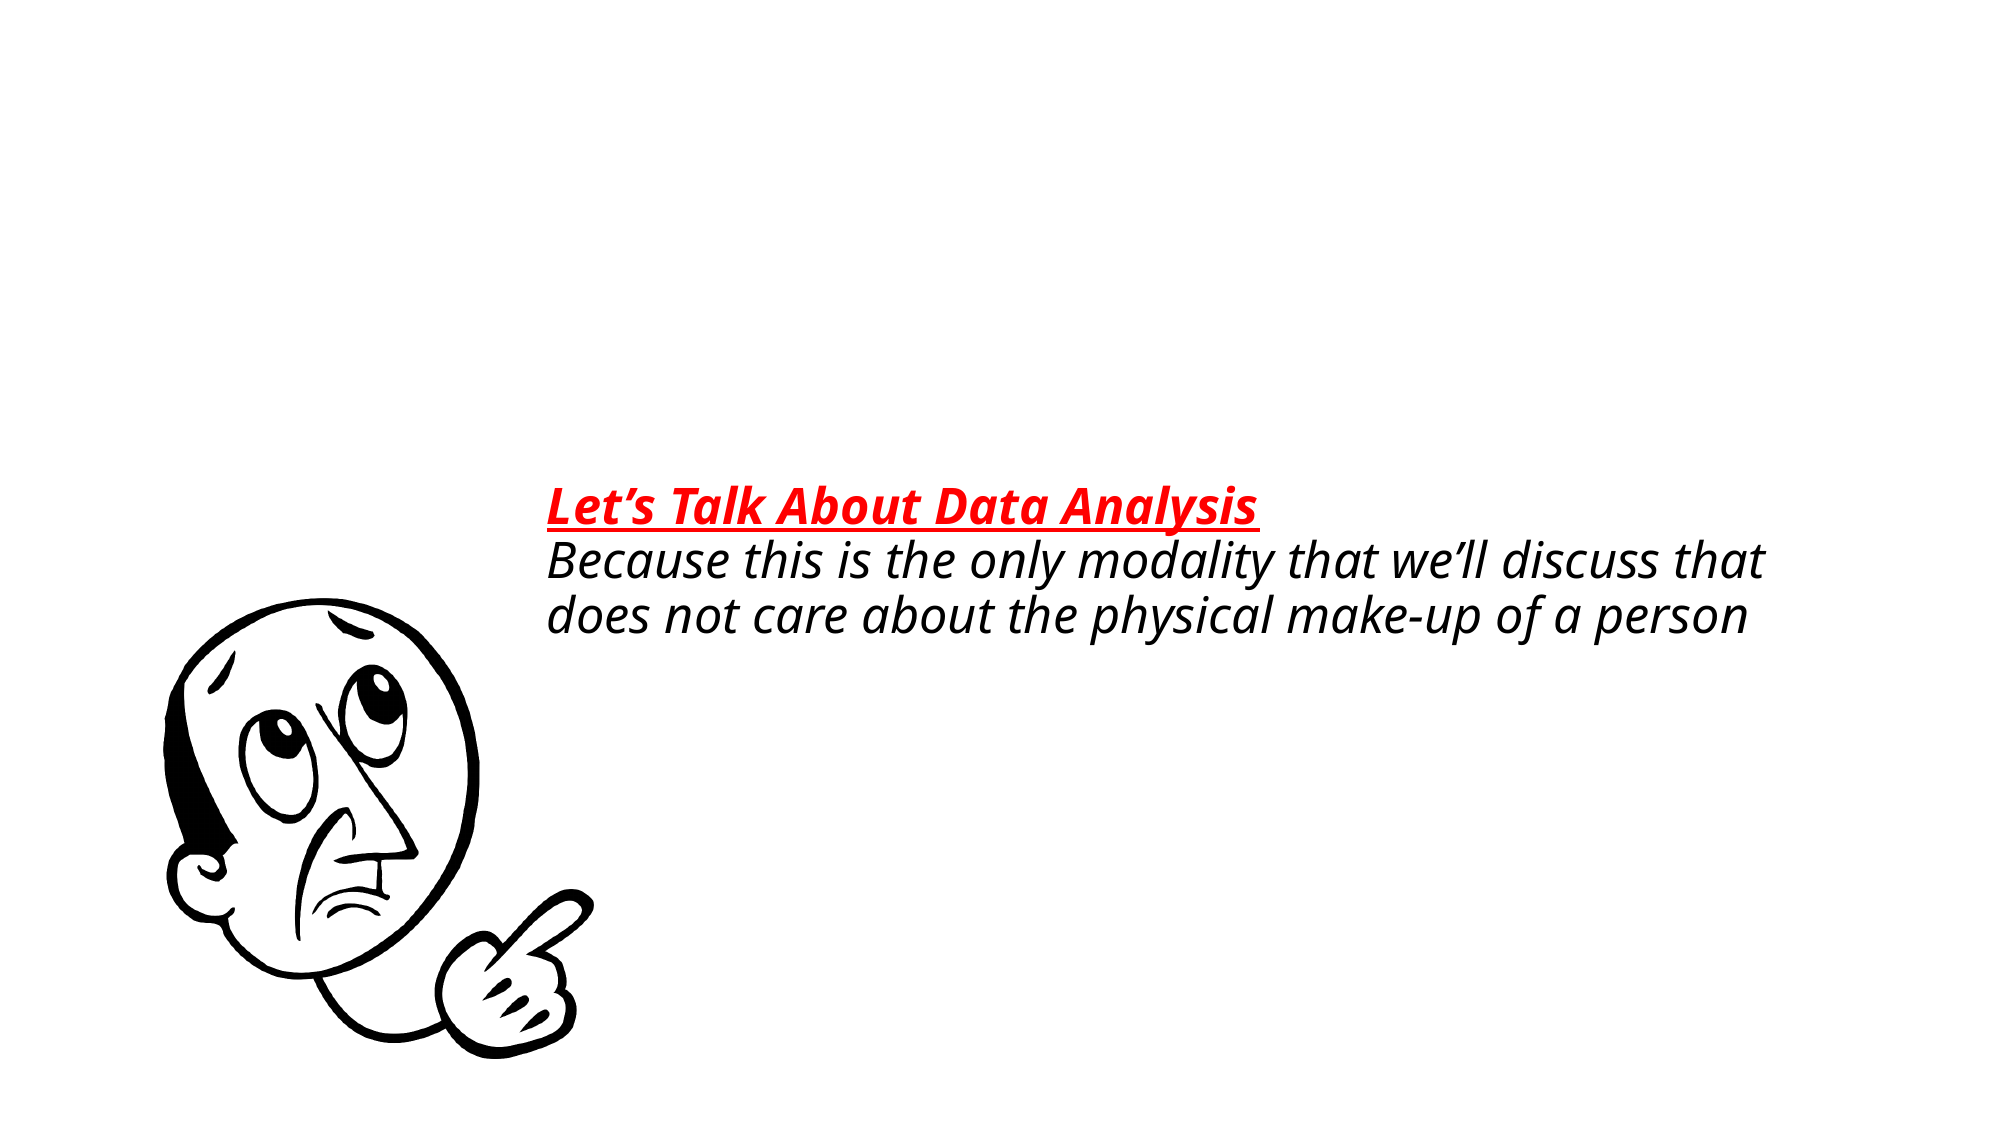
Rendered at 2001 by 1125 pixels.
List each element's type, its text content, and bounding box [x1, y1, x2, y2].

title Let’s Talk About Data Analysis Because this is the only modality that we’ll discuss that does not care about the physical make-up of a person [531, 453, 1844, 672]
picture [163, 598, 594, 1059]
